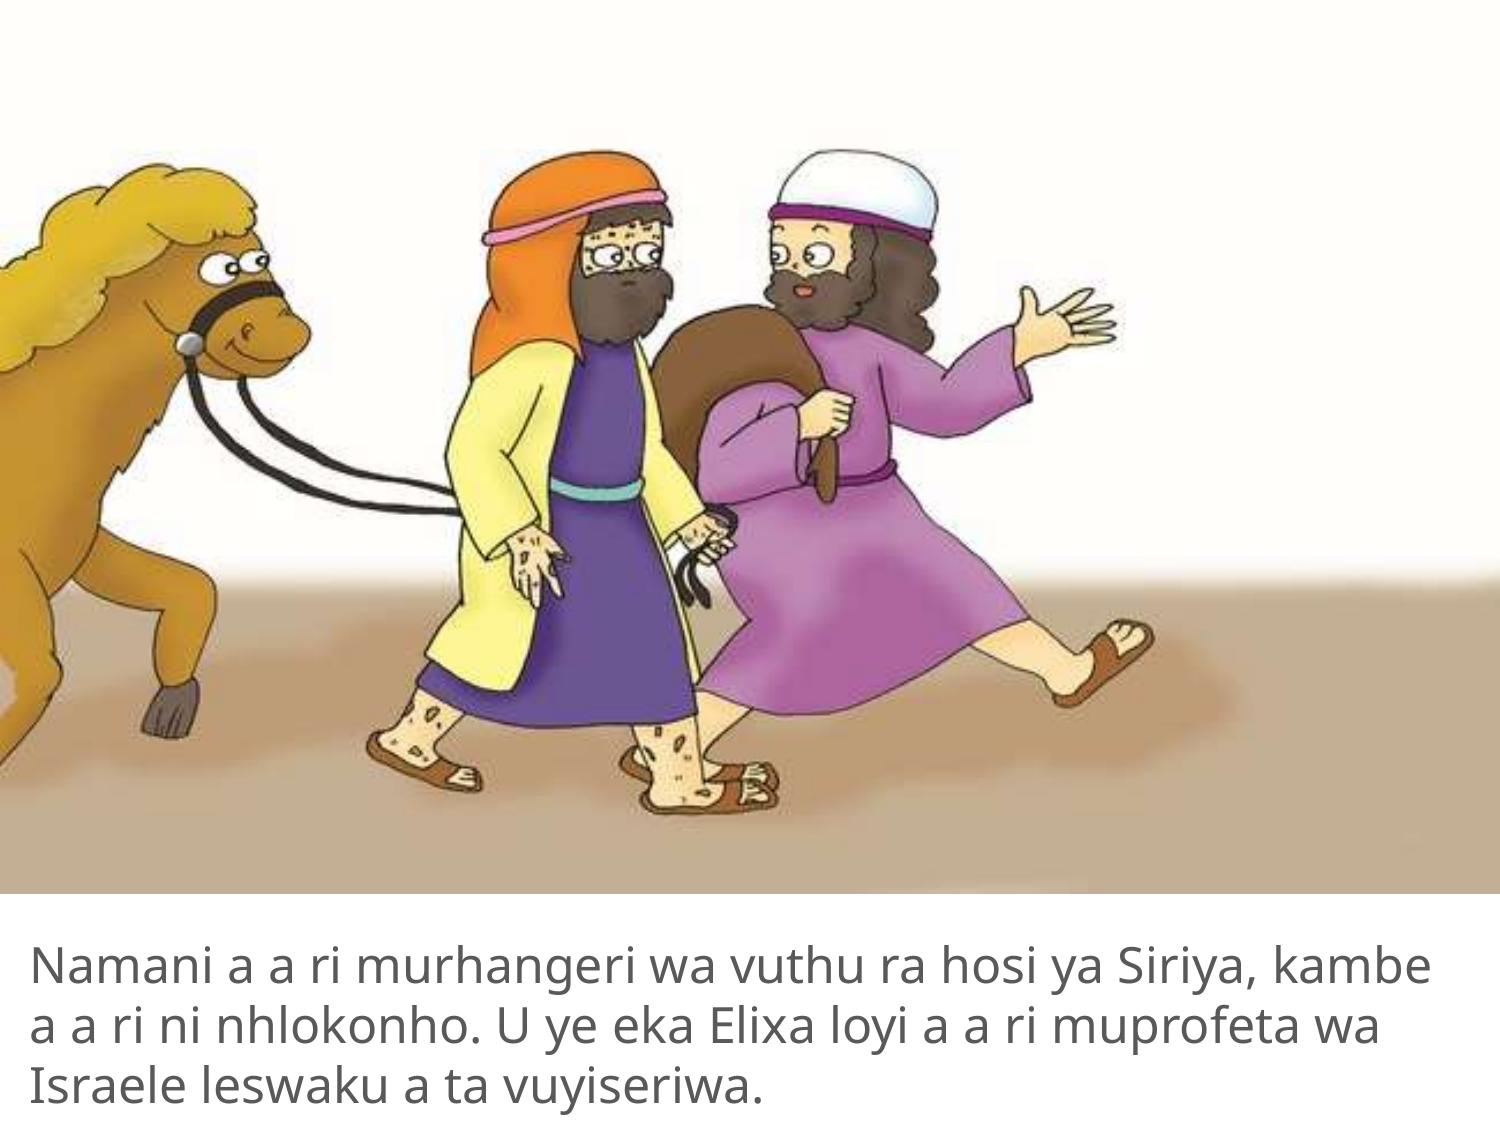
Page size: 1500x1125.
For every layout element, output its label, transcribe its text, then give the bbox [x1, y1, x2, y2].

text_box Namani a a ri murhangeri wa vuthu ra hosi ya Siriya, kambe a a ri ni nhlokonho. U ye eka Elixa loyi a a ri muprofeta wa Israele leswaku a ta vuyiseriwa. [14, 925, 1486, 1121]
picture [0, 1, 1500, 894]
